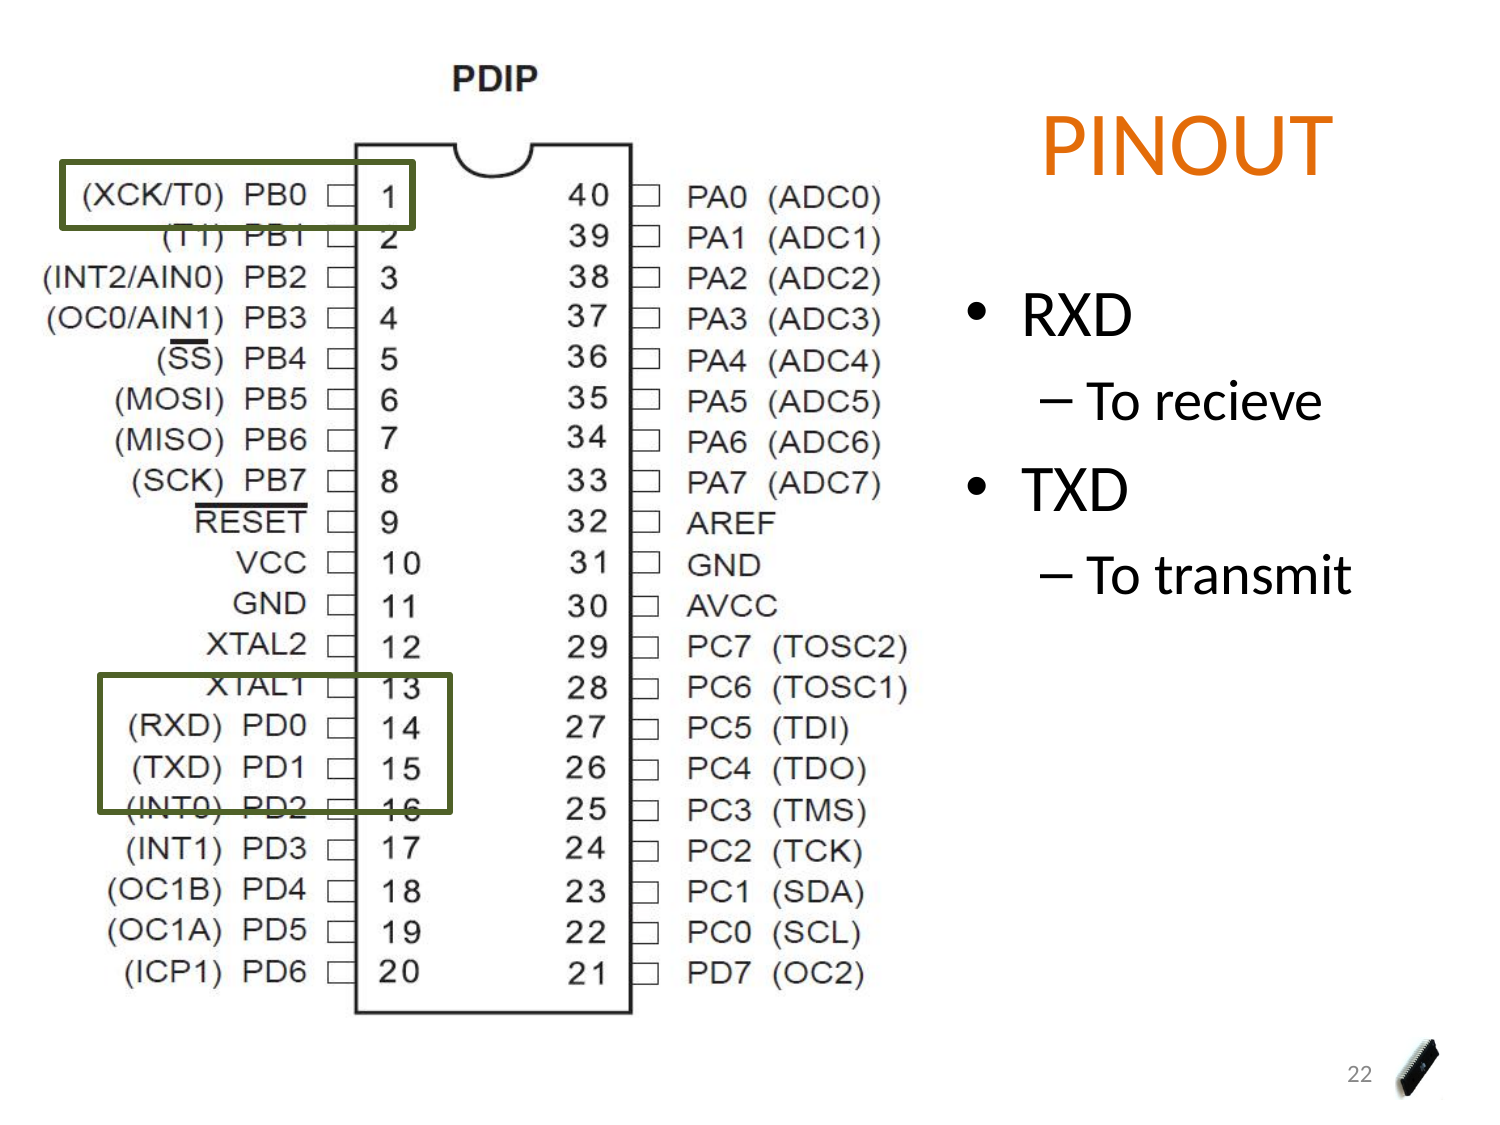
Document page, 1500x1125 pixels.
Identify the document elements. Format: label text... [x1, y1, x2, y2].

title PINOUT [950, 45, 1425, 233]
list RXD To recieve TXD To transmit [950, 262, 1425, 1005]
picture [0, 43, 934, 1044]
slide_number 22 [1037, 1042, 1388, 1103]
picture [1387, 1037, 1450, 1100]
